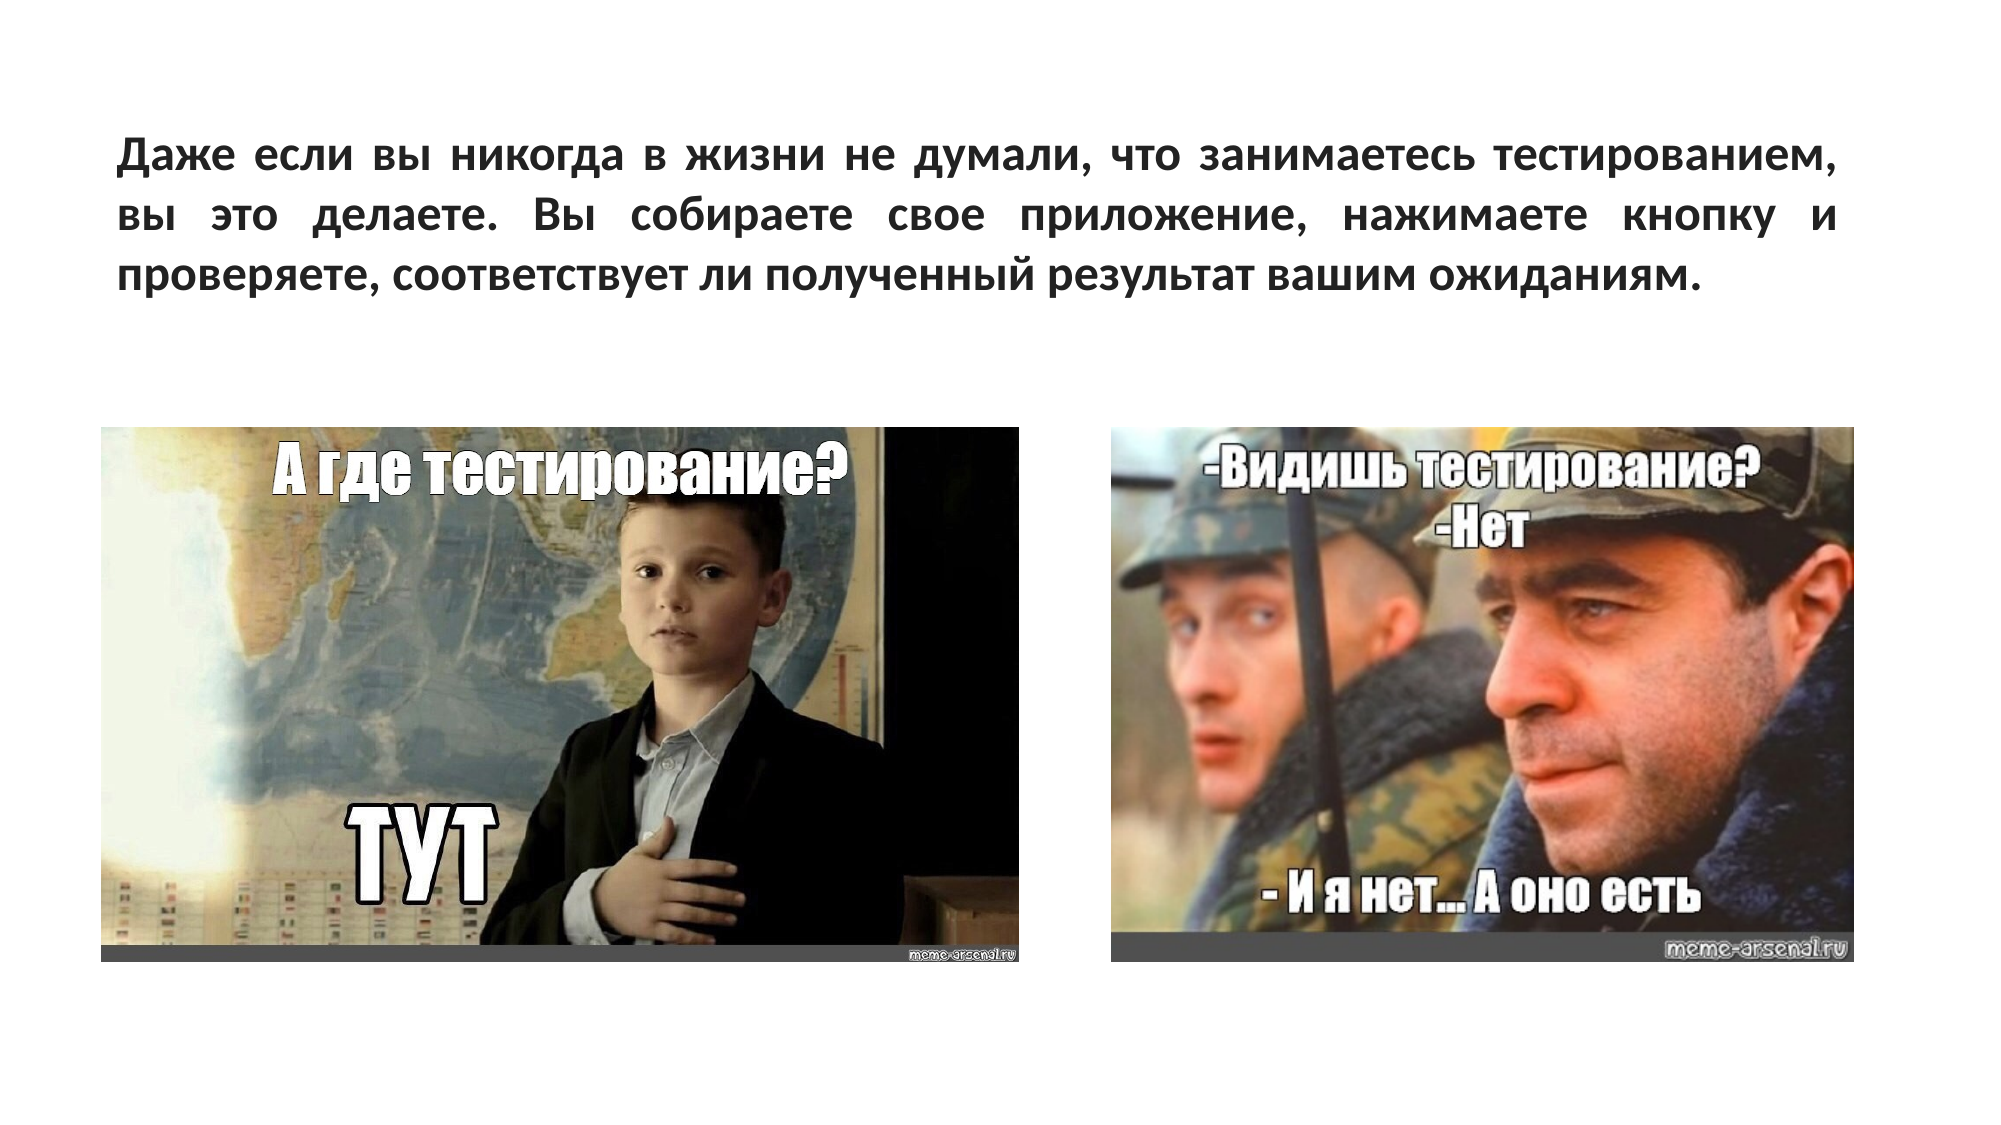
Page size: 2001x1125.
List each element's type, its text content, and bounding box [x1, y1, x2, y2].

picture [101, 427, 1019, 962]
picture [1111, 427, 1854, 962]
text_box Даже если вы никогда в жизни не думали, что занимаетесь тестированием, вы это делаете. Вы собираете свое приложение, нажимаете кнопку и проверяете, соответствует ли полученный результат вашим ожиданиям. [101, 113, 1854, 308]
